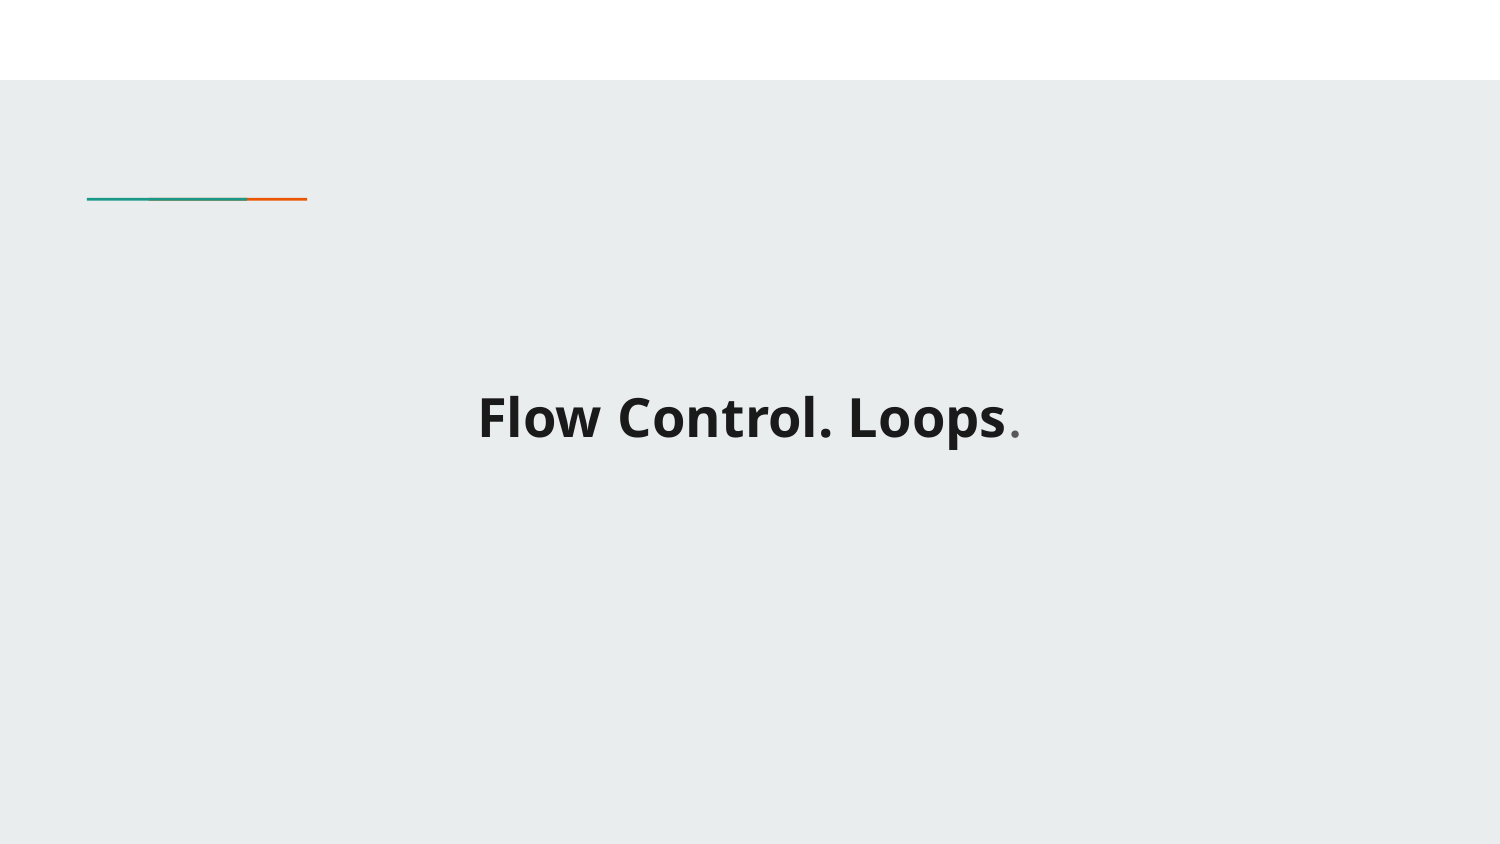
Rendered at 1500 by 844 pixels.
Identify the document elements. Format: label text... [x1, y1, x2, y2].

title Flow Control. Loops. [119, 360, 1381, 484]
